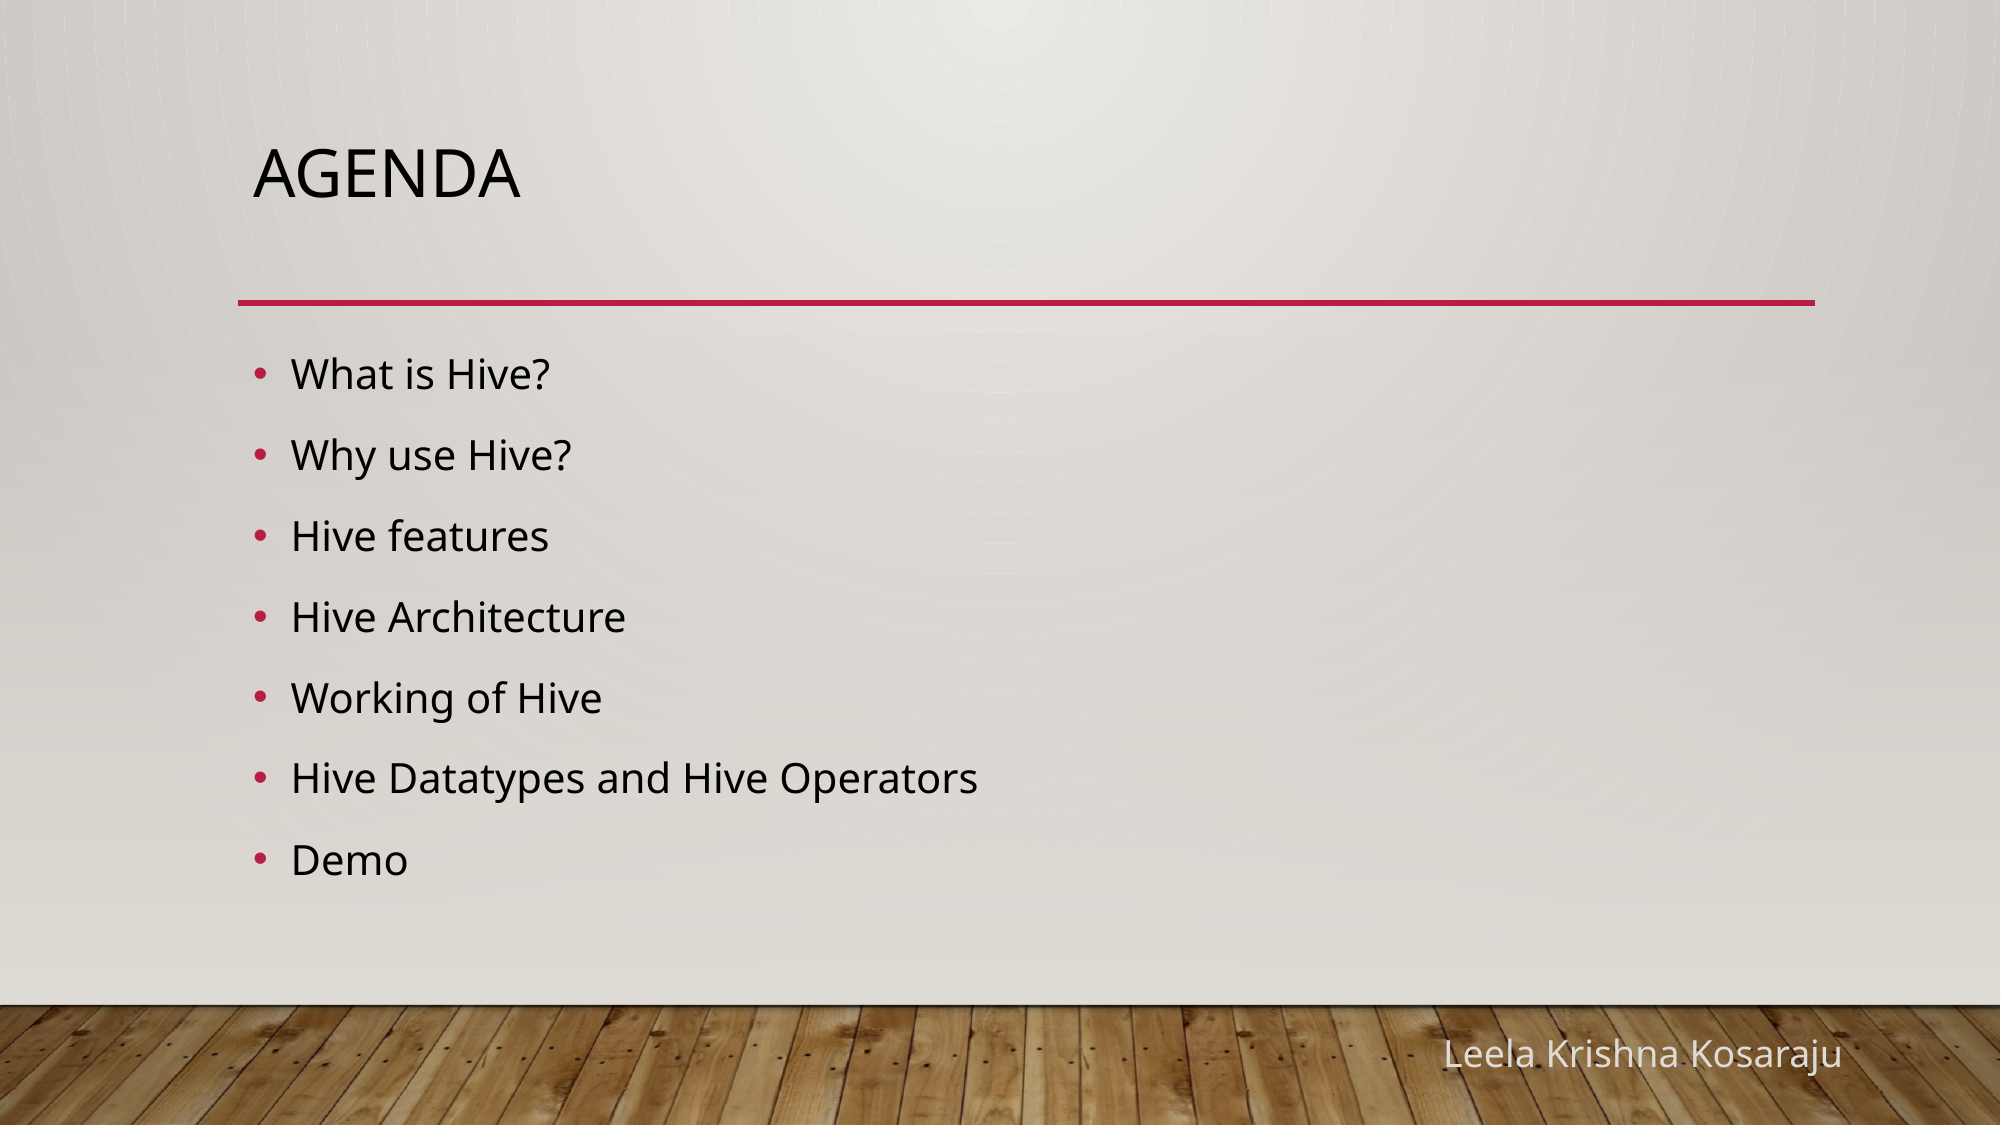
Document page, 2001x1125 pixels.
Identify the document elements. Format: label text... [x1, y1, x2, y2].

title Agenda [238, 131, 1814, 305]
text_box Leela Krishna Kosaraju [1428, 1022, 1969, 1082]
picture [0, 1005, 2000, 1125]
list What is Hive? Why use Hive? Hive features Hive Architecture Working of Hive Hive Datatypes and Hive Operators Demo [238, 330, 1814, 897]
